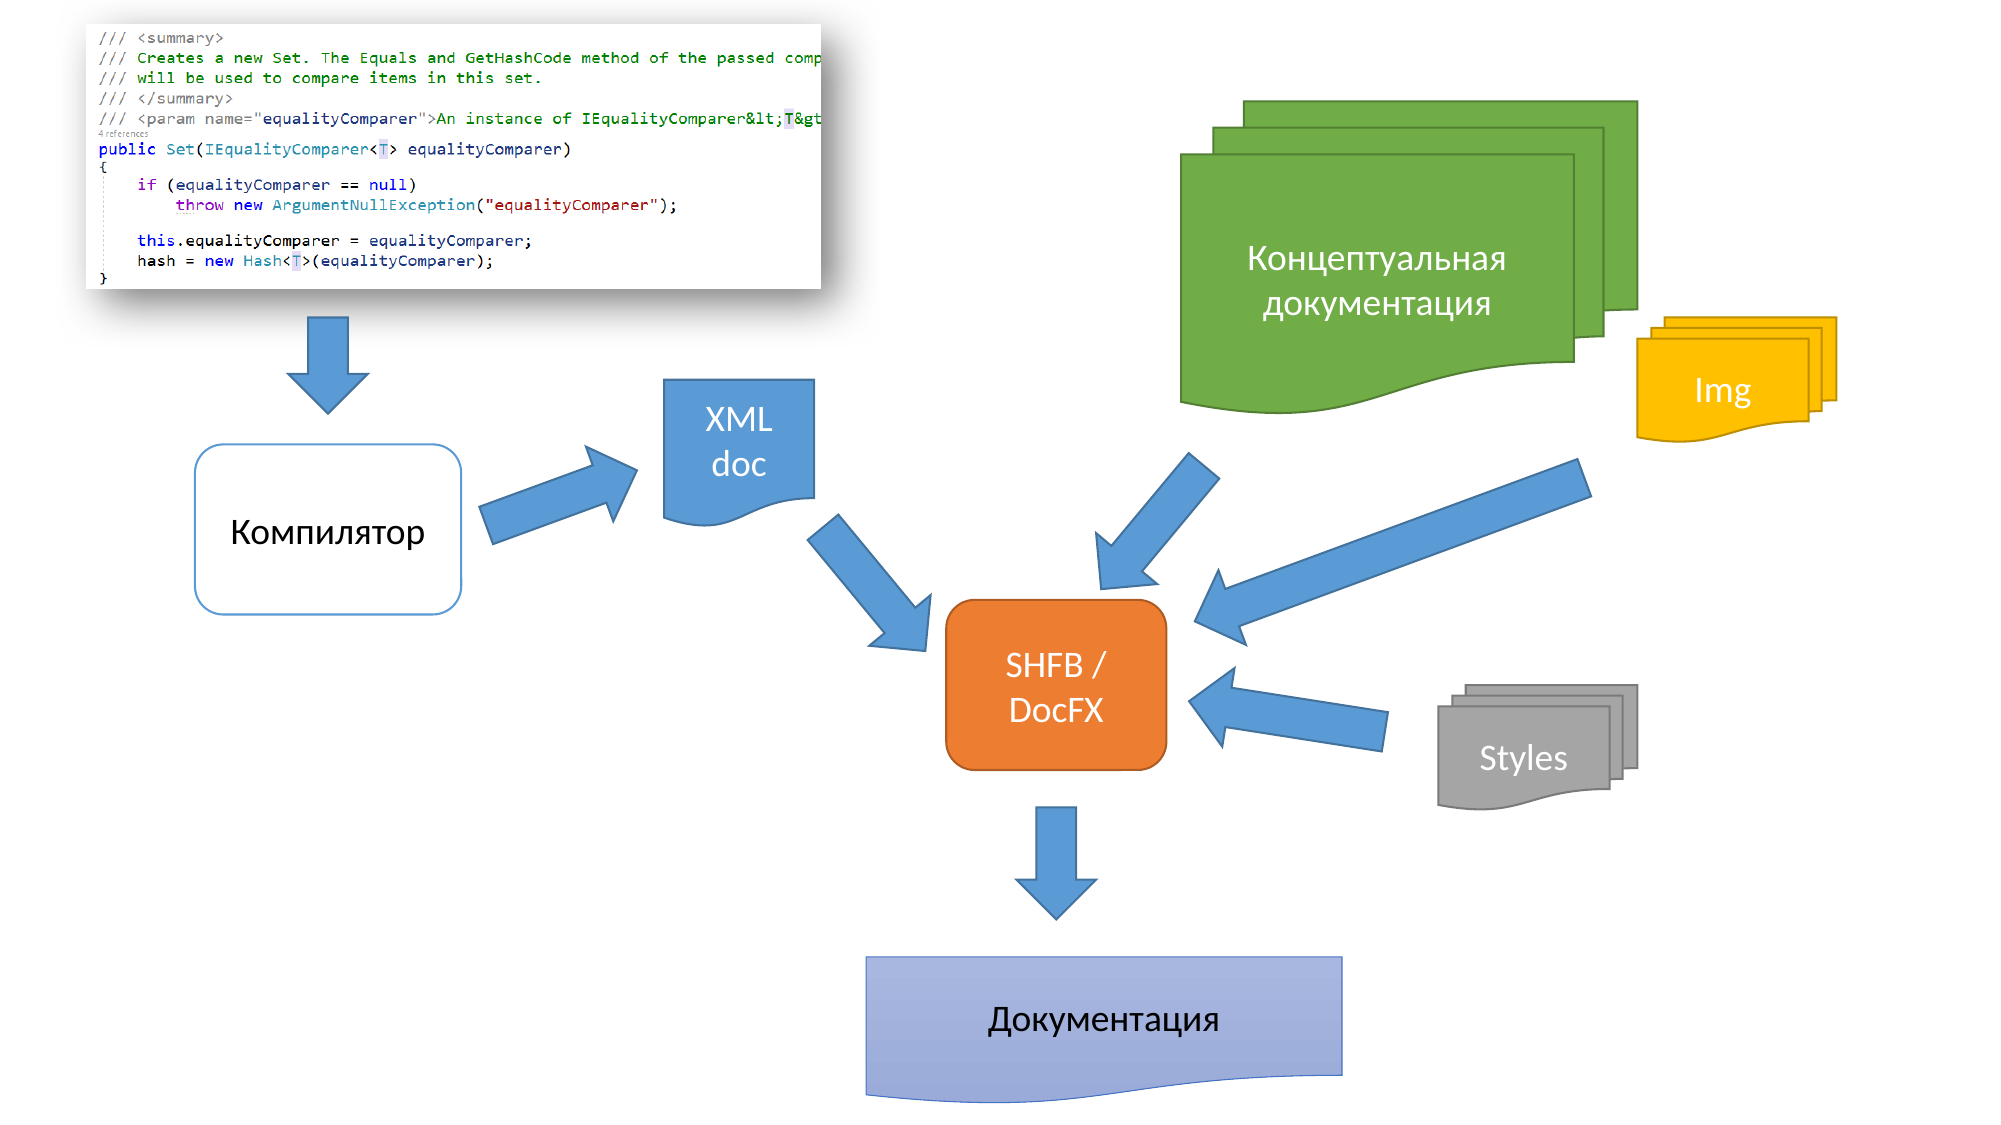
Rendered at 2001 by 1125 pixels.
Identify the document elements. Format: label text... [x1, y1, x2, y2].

text_box [1094, 451, 1221, 591]
picture [86, 24, 821, 289]
text_box [1014, 806, 1099, 921]
text_box XML doc [663, 378, 816, 527]
text_box Концептуальная документация [1180, 100, 1639, 415]
text_box [285, 316, 371, 416]
text_box [806, 513, 932, 653]
text_box [478, 444, 639, 546]
text_box Компилятор [193, 443, 463, 616]
text_box SHFB / DocFX [945, 598, 1168, 772]
text_box [1187, 665, 1390, 753]
text_box Документация [865, 956, 1343, 1104]
text_box Img [1636, 316, 1838, 443]
text_box Styles [1437, 684, 1639, 811]
text_box [1193, 457, 1593, 647]
